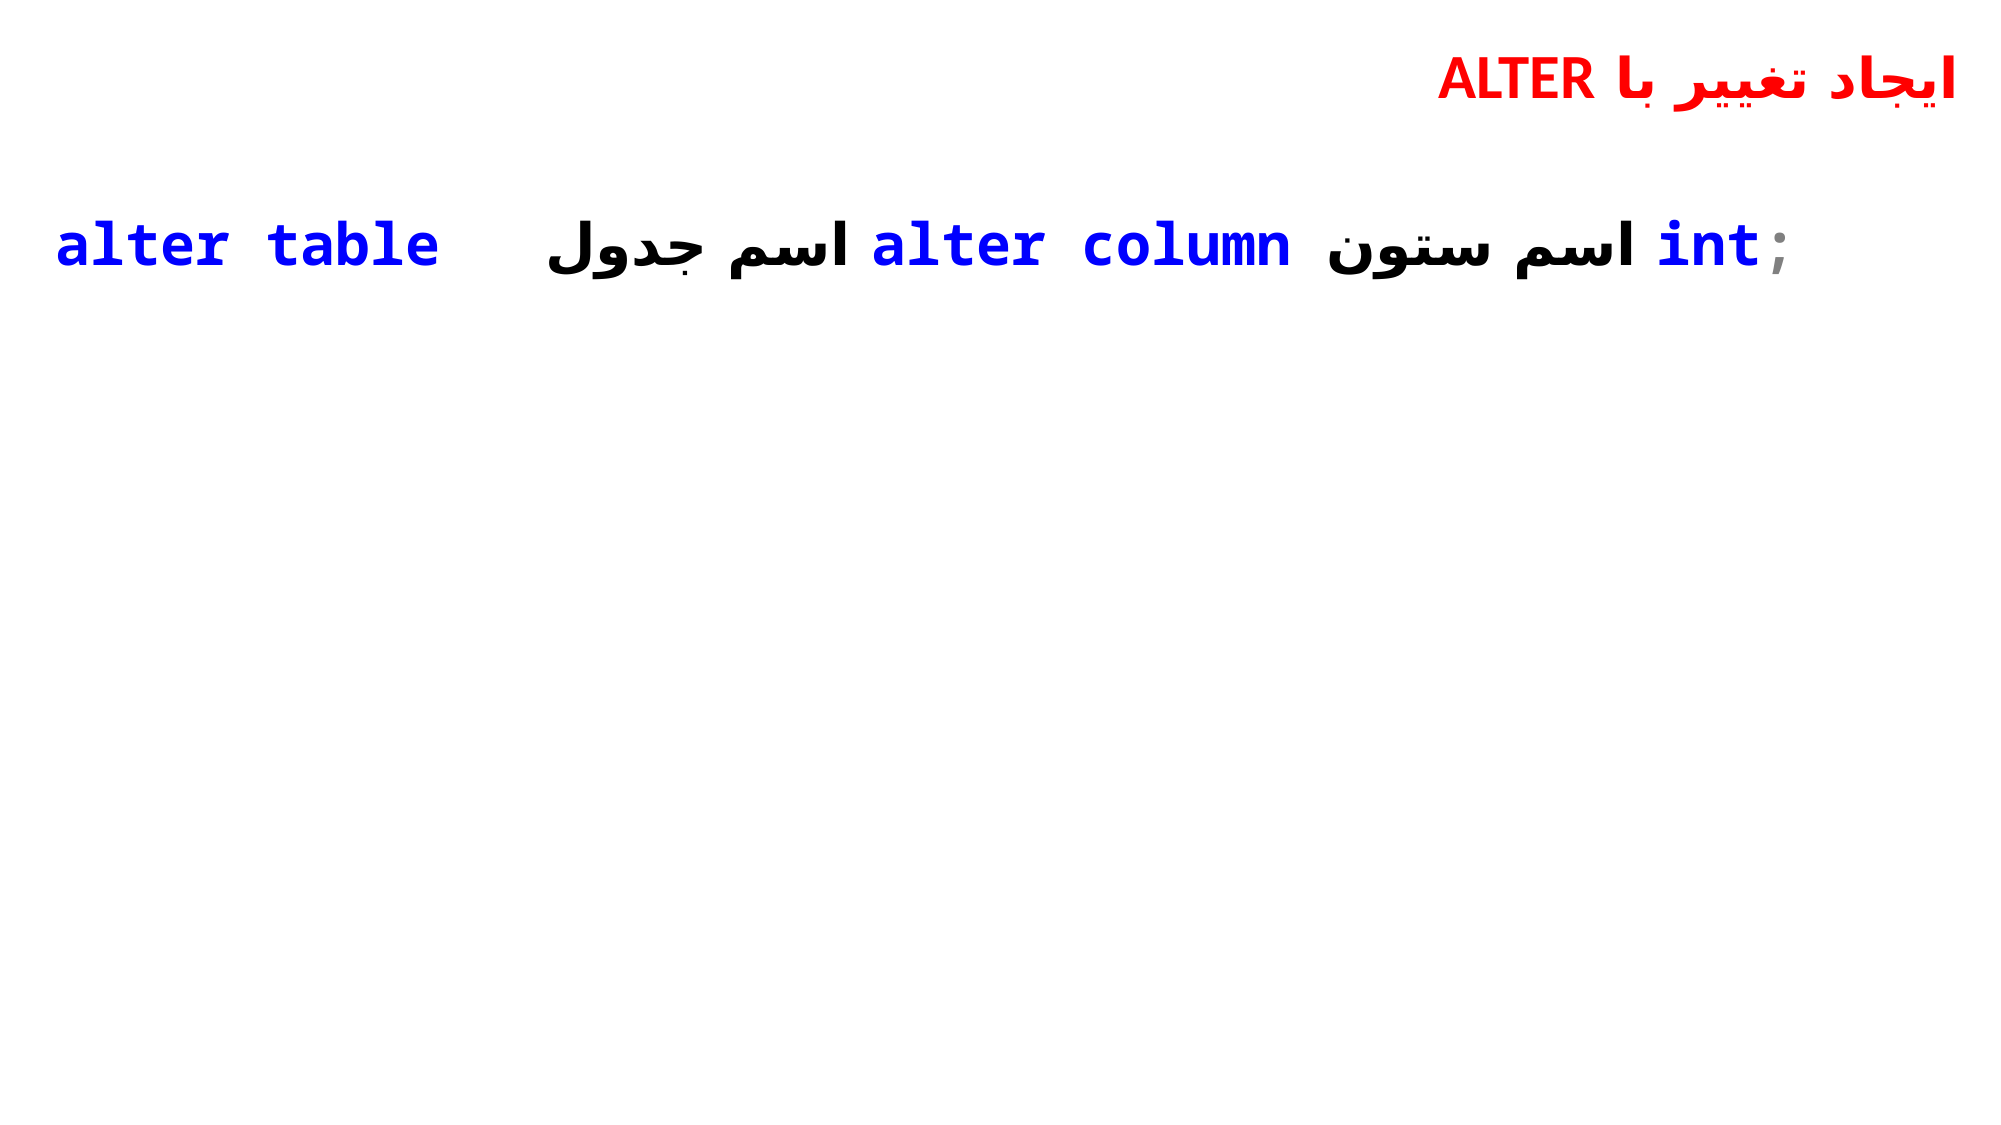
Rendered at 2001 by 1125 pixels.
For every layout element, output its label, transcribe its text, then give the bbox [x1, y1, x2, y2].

text_box alter table اسم جدول alter column اسم ستون int; [40, 199, 1946, 355]
text_box ایجاد تغییر با ALTER [1412, 37, 1975, 137]
